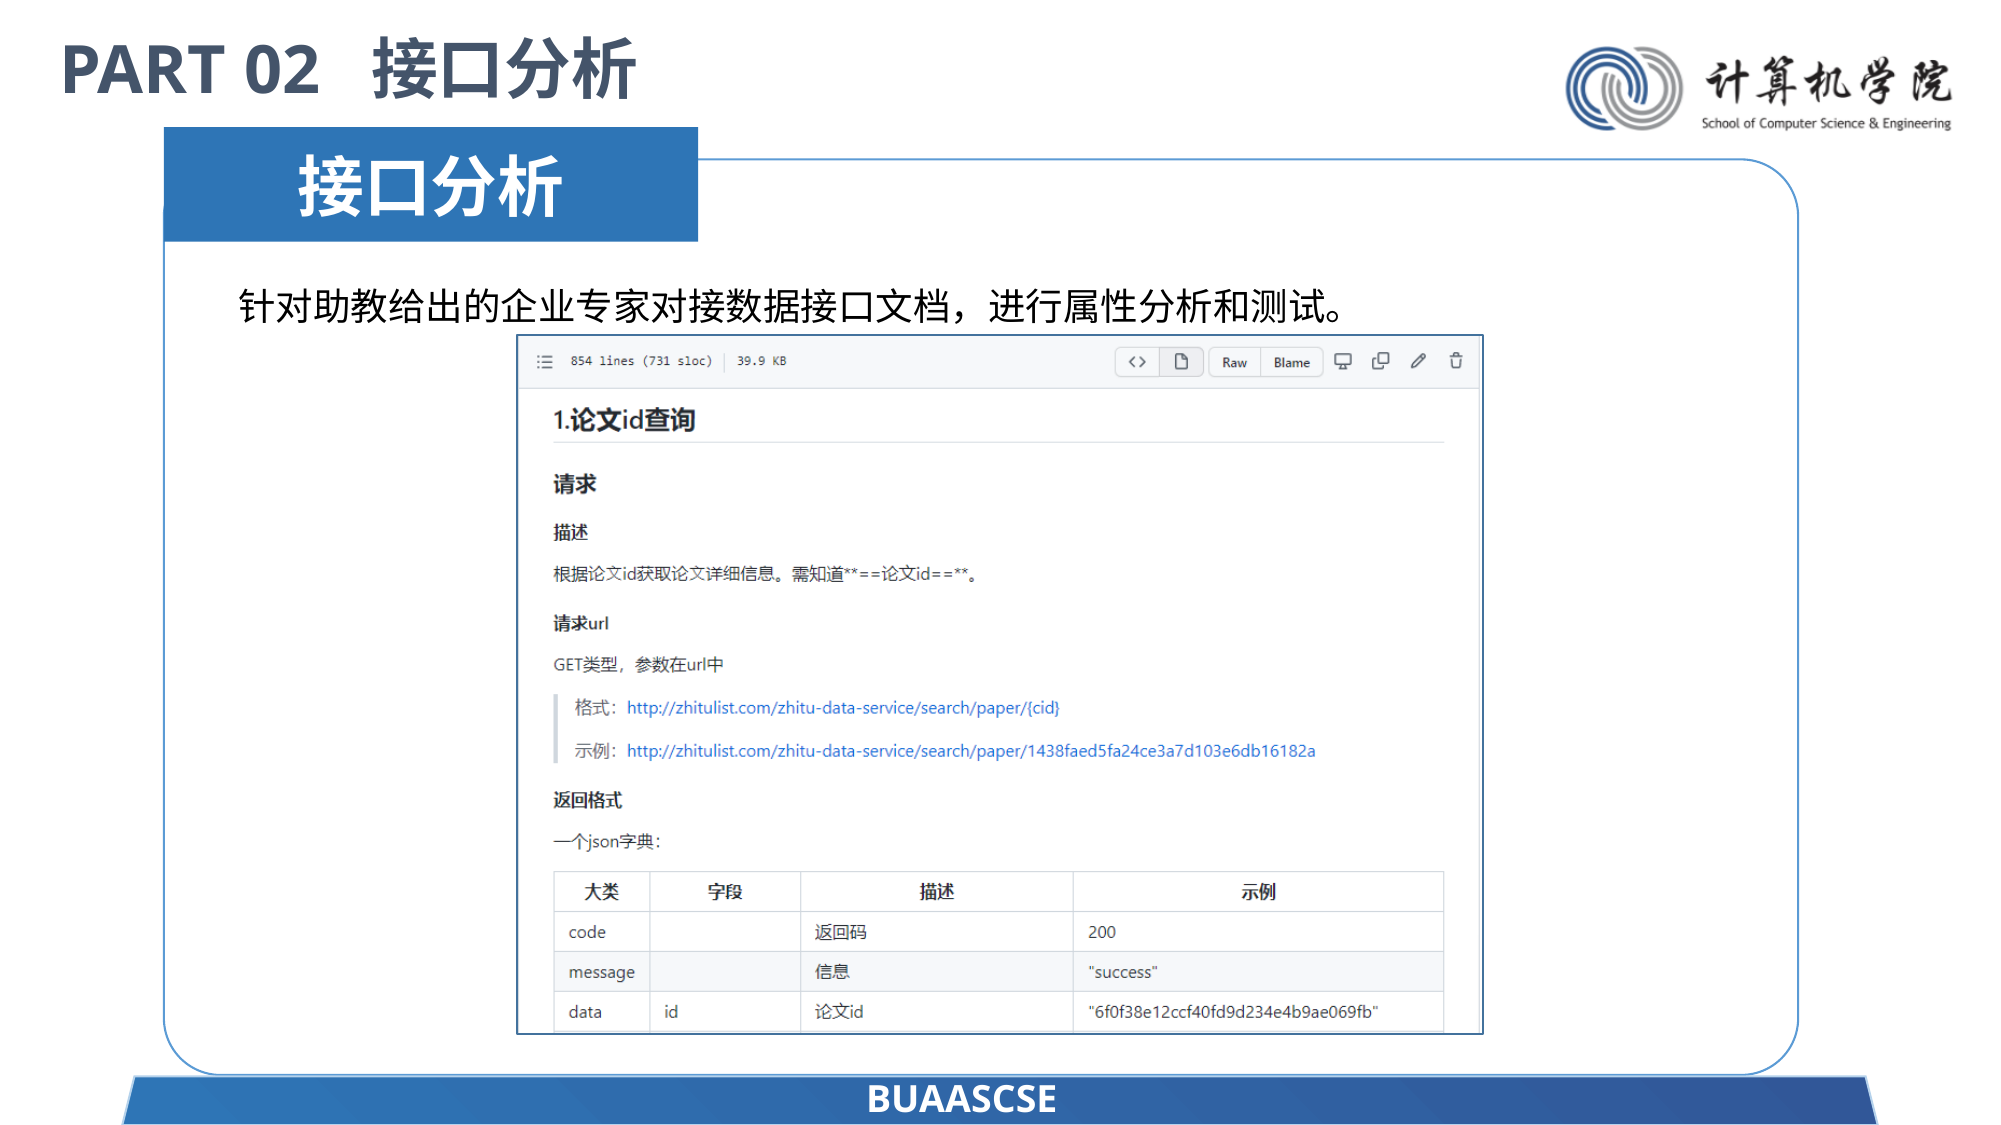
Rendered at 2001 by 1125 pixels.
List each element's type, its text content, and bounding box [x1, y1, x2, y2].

text_box [1149, 1075, 1879, 1125]
text_box [121, 1075, 851, 1125]
picture [518, 336, 1482, 1034]
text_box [163, 127, 1799, 1075]
text_box PART 02 接口分析 [44, 19, 682, 115]
text_box BUAASCSE [851, 1075, 1149, 1125]
picture [1556, 39, 1963, 140]
